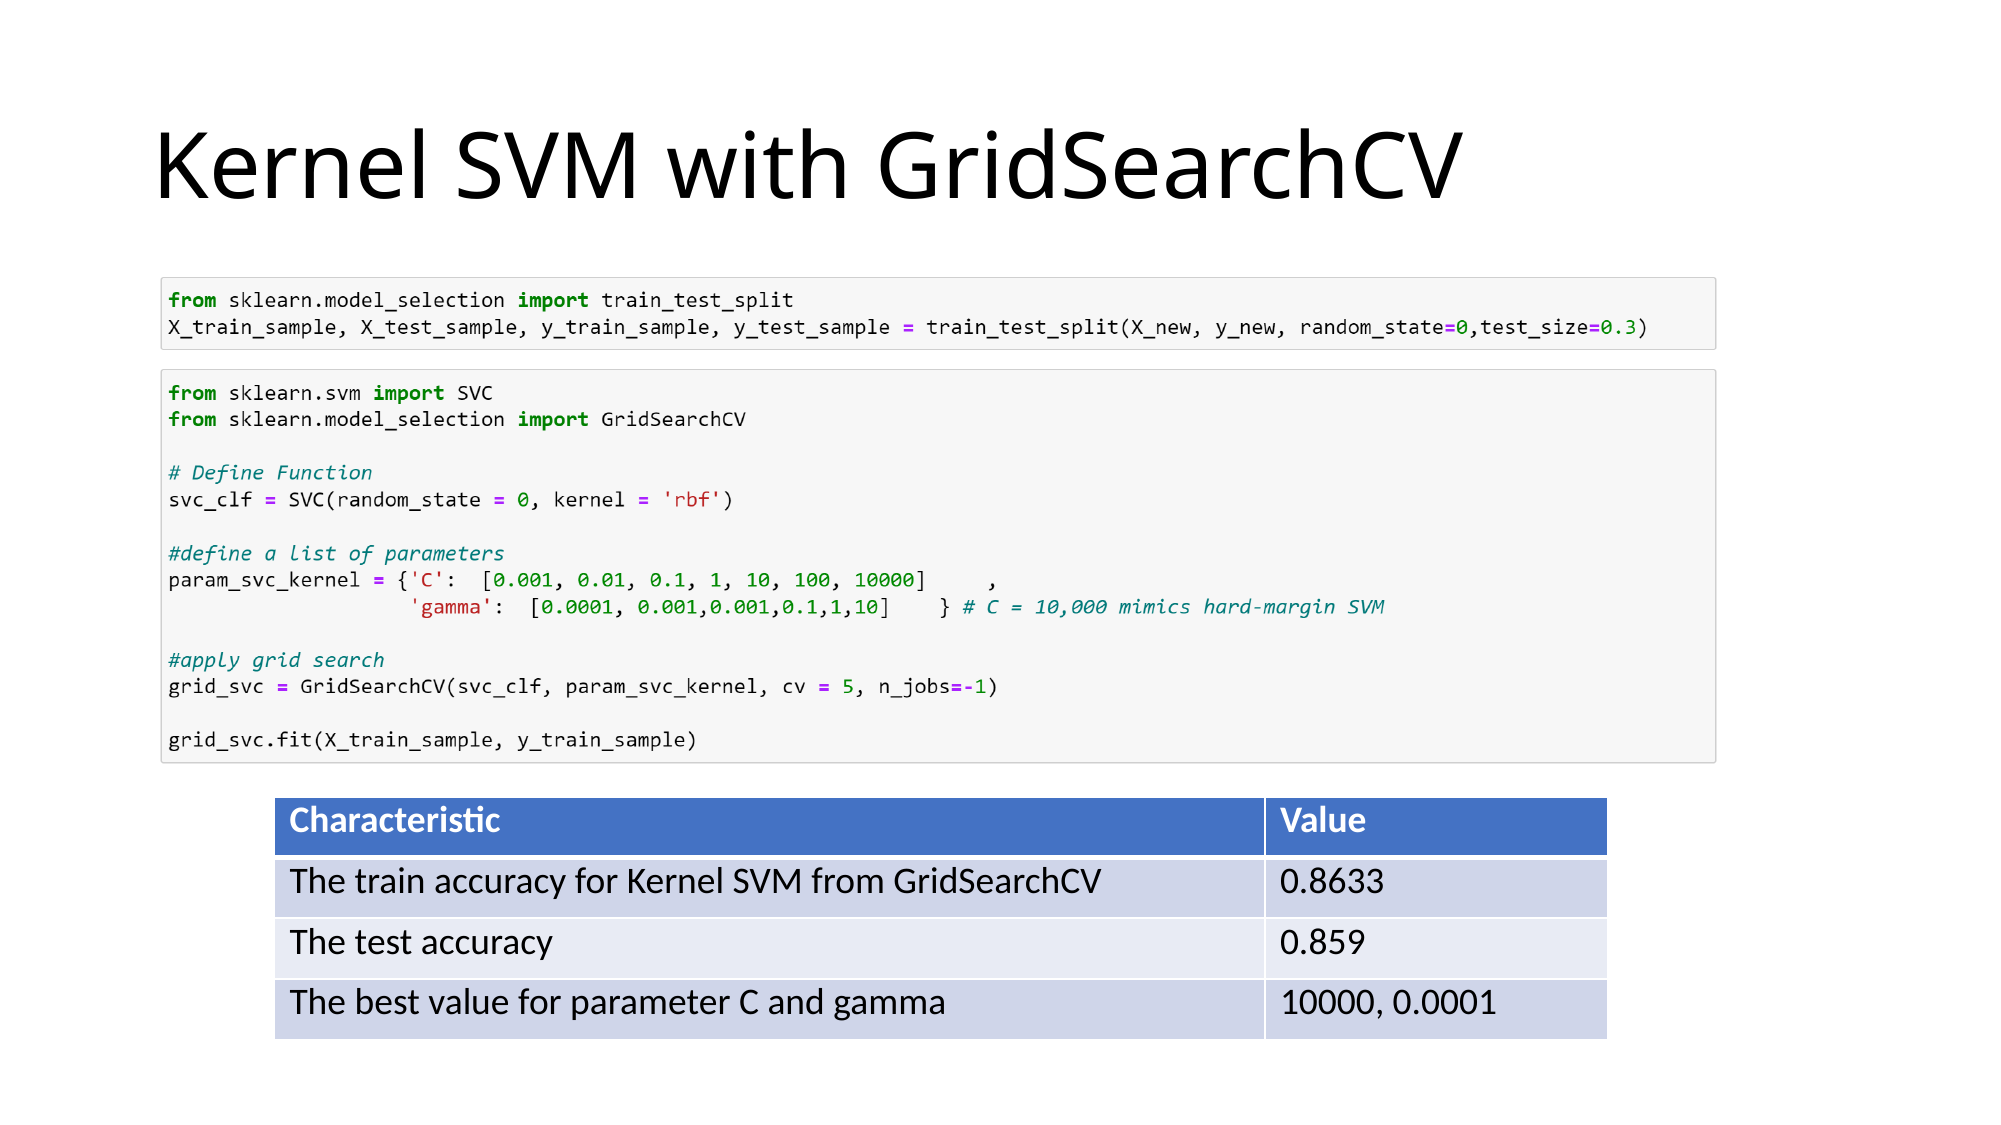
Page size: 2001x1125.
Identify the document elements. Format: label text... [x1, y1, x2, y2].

table_cell The best value for parameter C and gamma [275, 980, 1264, 1039]
table_cell The test accuracy [275, 919, 1264, 978]
table_header Characteristic [275, 798, 1264, 855]
table_cell 0.859 [1266, 919, 1607, 978]
table_cell 0.8633 [1266, 860, 1607, 917]
picture [157, 264, 1725, 772]
table_cell 10000, 0.0001 [1266, 980, 1607, 1039]
table_cell The train accuracy for Kernel SVM from GridSearchCV [275, 860, 1264, 917]
table_header Value [1266, 798, 1607, 855]
title Kernel SVM with GridSearchCV [137, 59, 1863, 278]
